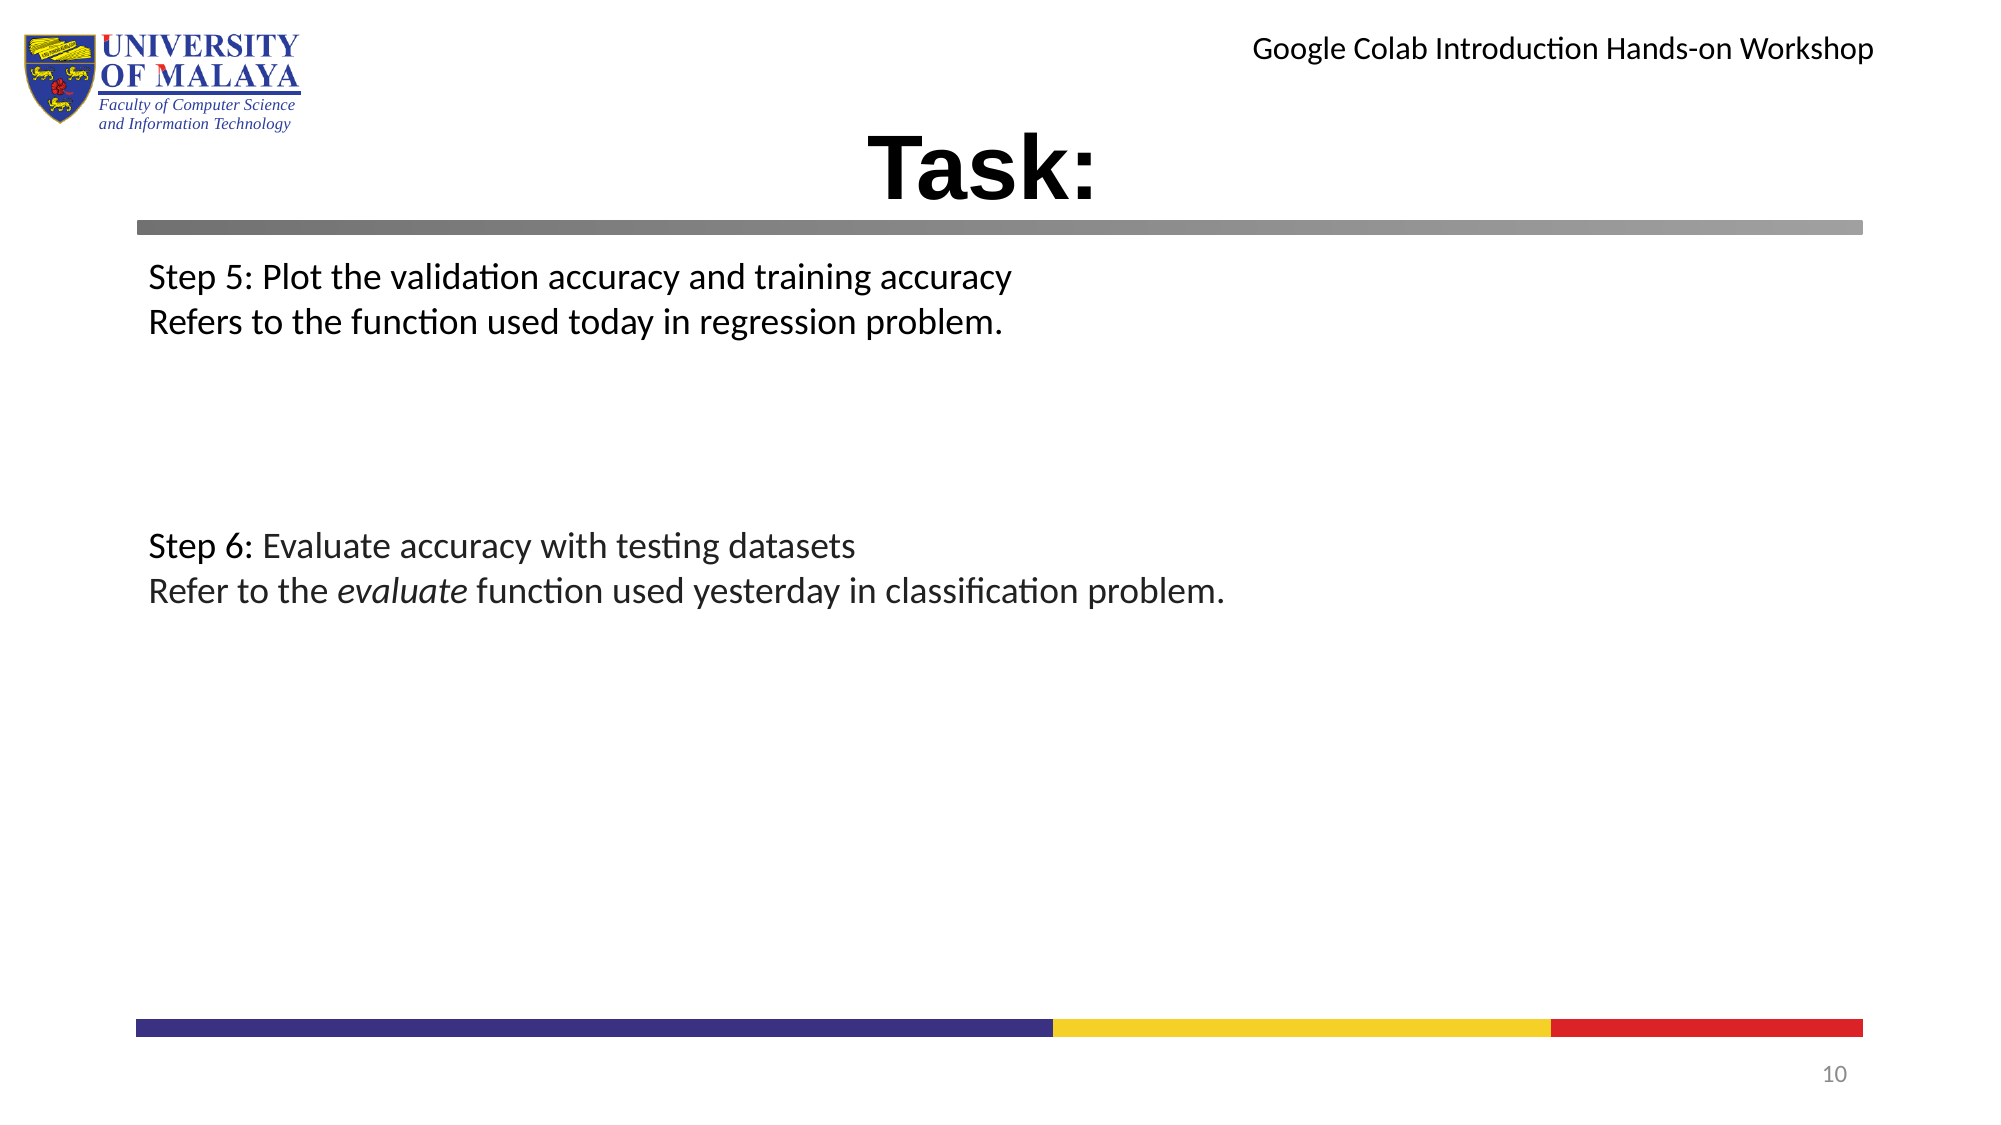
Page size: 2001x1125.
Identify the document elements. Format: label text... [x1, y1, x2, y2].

text_box Step 6: Evaluate accuracy with testing datasets Refer to the evaluate function used yesterday in classification problem. [133, 513, 1860, 664]
slide_number 10 [1412, 1042, 1863, 1103]
picture [0, 0, 340, 198]
text_box Faculty of Computer Science and Information Technology [84, 85, 137, 141]
title Task: [137, 60, 1856, 244]
list Google Colab Introduction Hands-on Workshop [1237, 0, 2000, 74]
text_box Step 5: Plot the validation accuracy and training accuracy Refers to the function used today in regression problem. [133, 244, 1860, 395]
